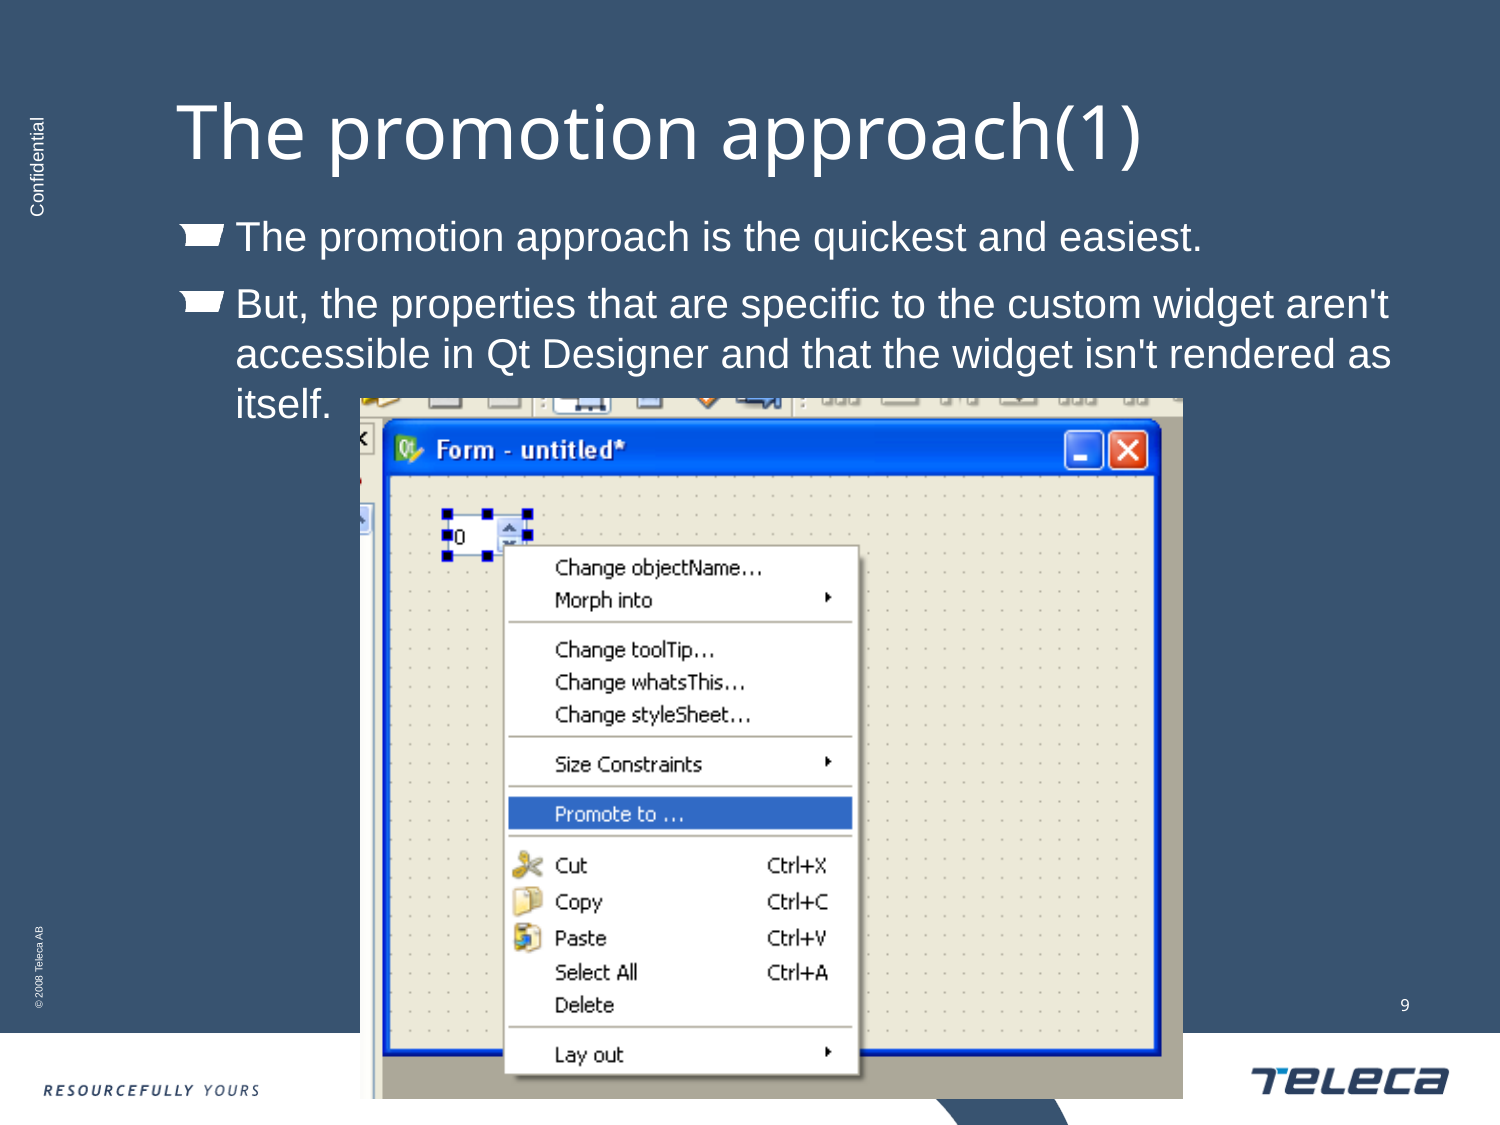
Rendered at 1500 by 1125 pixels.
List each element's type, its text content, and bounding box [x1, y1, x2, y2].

slide_number 9 [1316, 987, 1426, 1067]
picture [179, 291, 224, 312]
list The promotion approach is the quickest and easiest. But, the properties that are specific to the custom widget aren't accessible in Qt Designer and that the widget isn't rendered as itself. [163, 202, 1410, 984]
picture [179, 224, 224, 246]
title The promotion approach(1) [161, 47, 1407, 184]
picture [0, 398, 1500, 1125]
